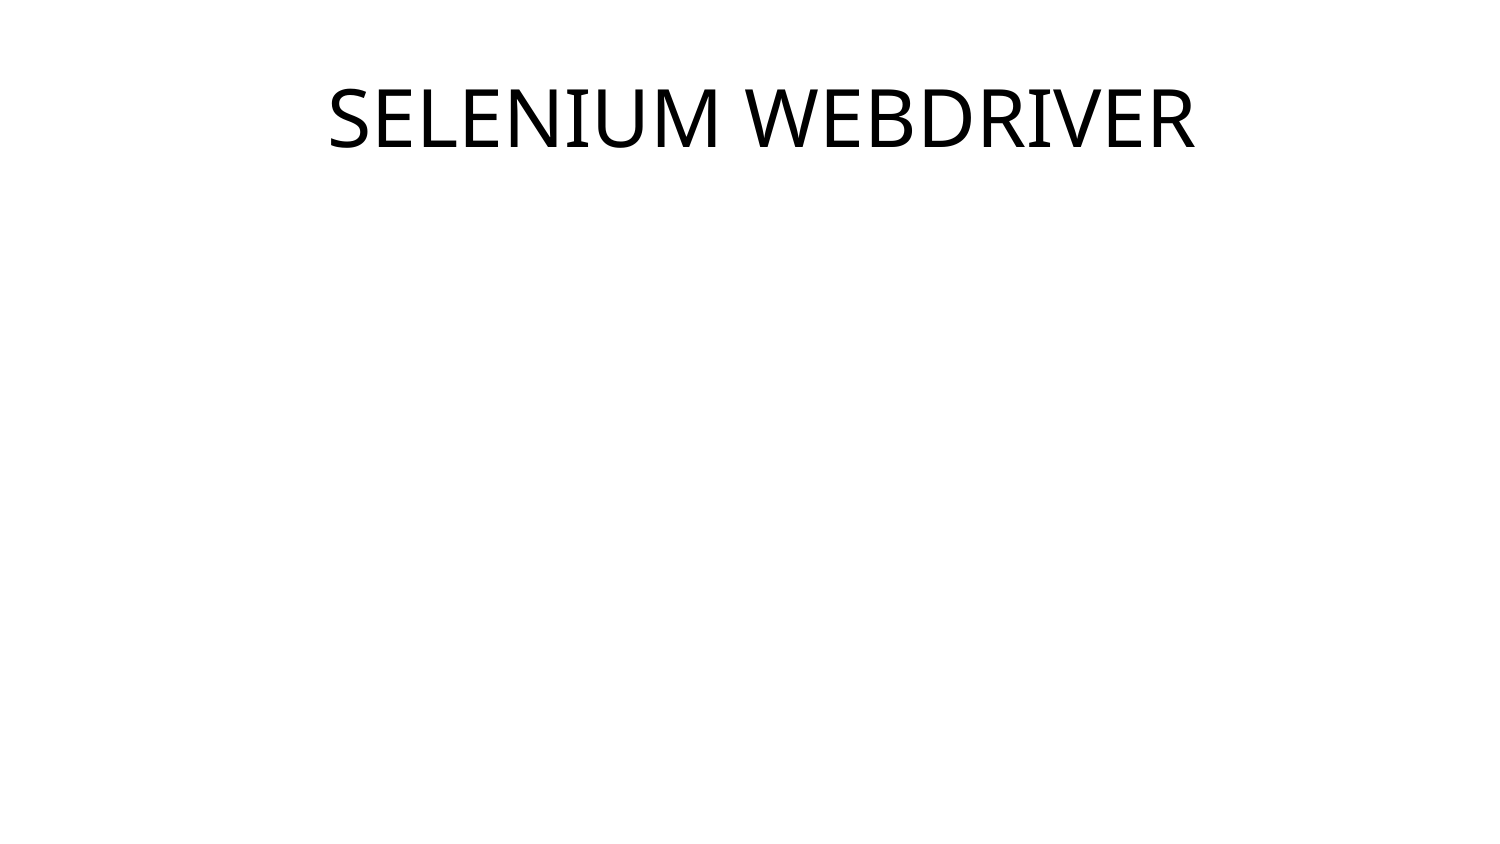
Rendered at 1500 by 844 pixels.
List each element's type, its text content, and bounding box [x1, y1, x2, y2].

title SELENIUM WEBDRIVER [125, 59, 1400, 172]
